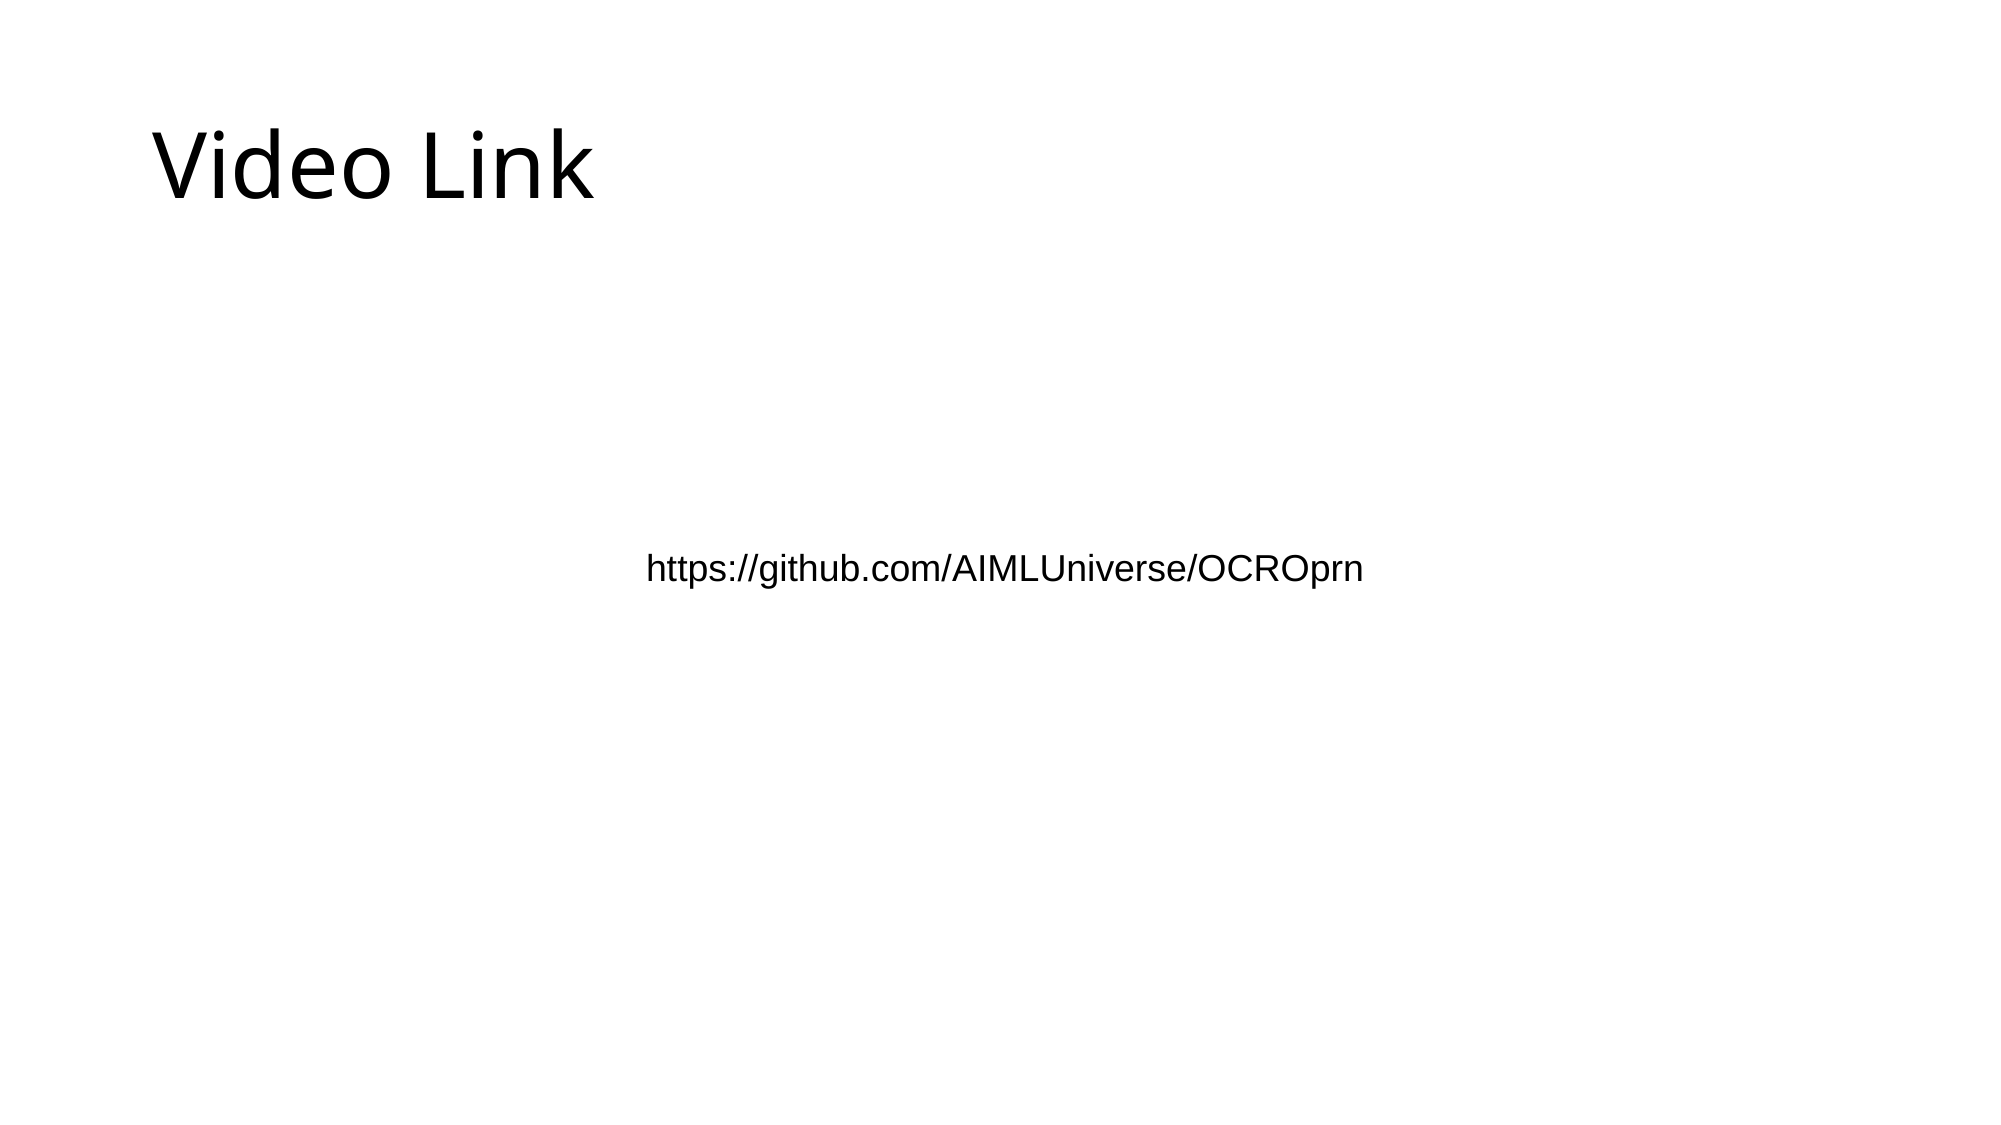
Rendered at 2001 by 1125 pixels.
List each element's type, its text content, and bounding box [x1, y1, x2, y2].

text_box Video Link [137, 59, 1863, 278]
text_box https://github.com/AIMLUniverse/OCROprn [631, 536, 1380, 594]
